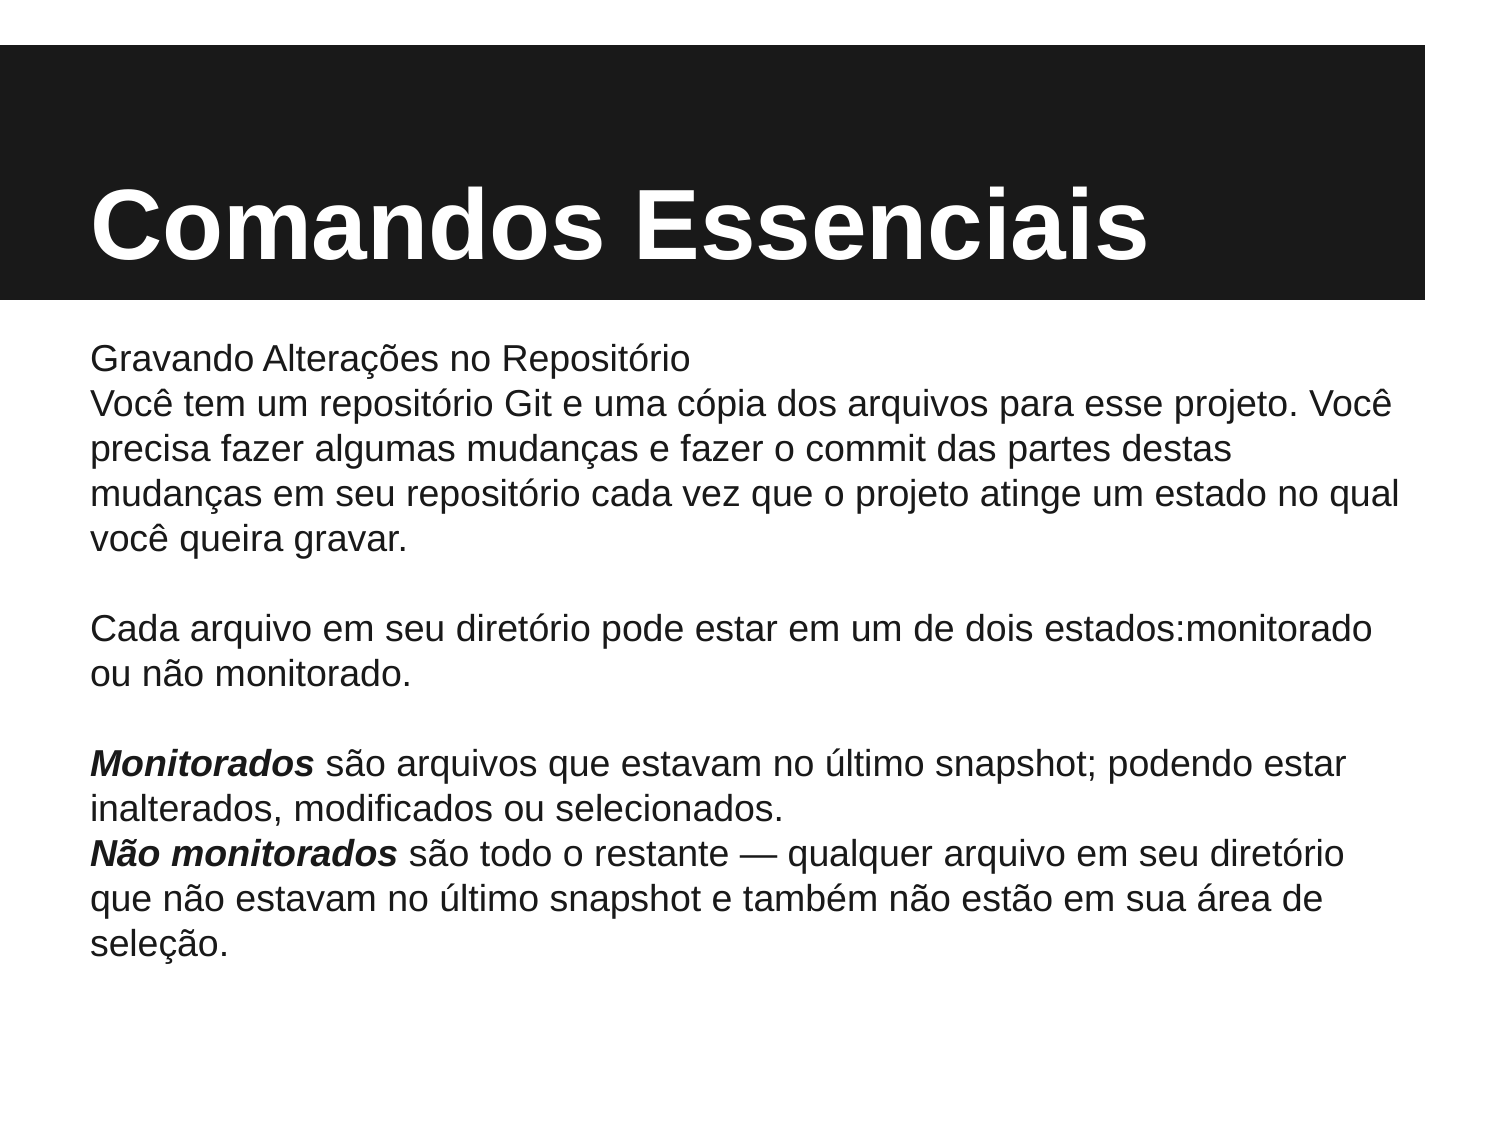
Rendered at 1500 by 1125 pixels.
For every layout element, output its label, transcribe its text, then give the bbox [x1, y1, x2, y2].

title Comandos Essenciais [75, 45, 1425, 295]
list Gravando Alterações no Repositório Você tem um repositório Git e uma cópia dos arquivos para esse projeto. Você precisa fazer algumas mudanças e fazer o commit das partes destas mudanças em seu repositório cada vez que o projeto atinge um estado no qual você queira gravar. Cada arquivo em seu diretório pode estar em um de dois estados:monitorado ou não monitorado. Monitorados são arquivos que estavam no último snapshot; podendo estar inalterados, modificados ou selecionados. Não monitorados são todo o restante — qualquer arquivo em seu diretório que não estavam no último snapshot e também não estão em sua área de seleção. [75, 319, 1425, 1078]
